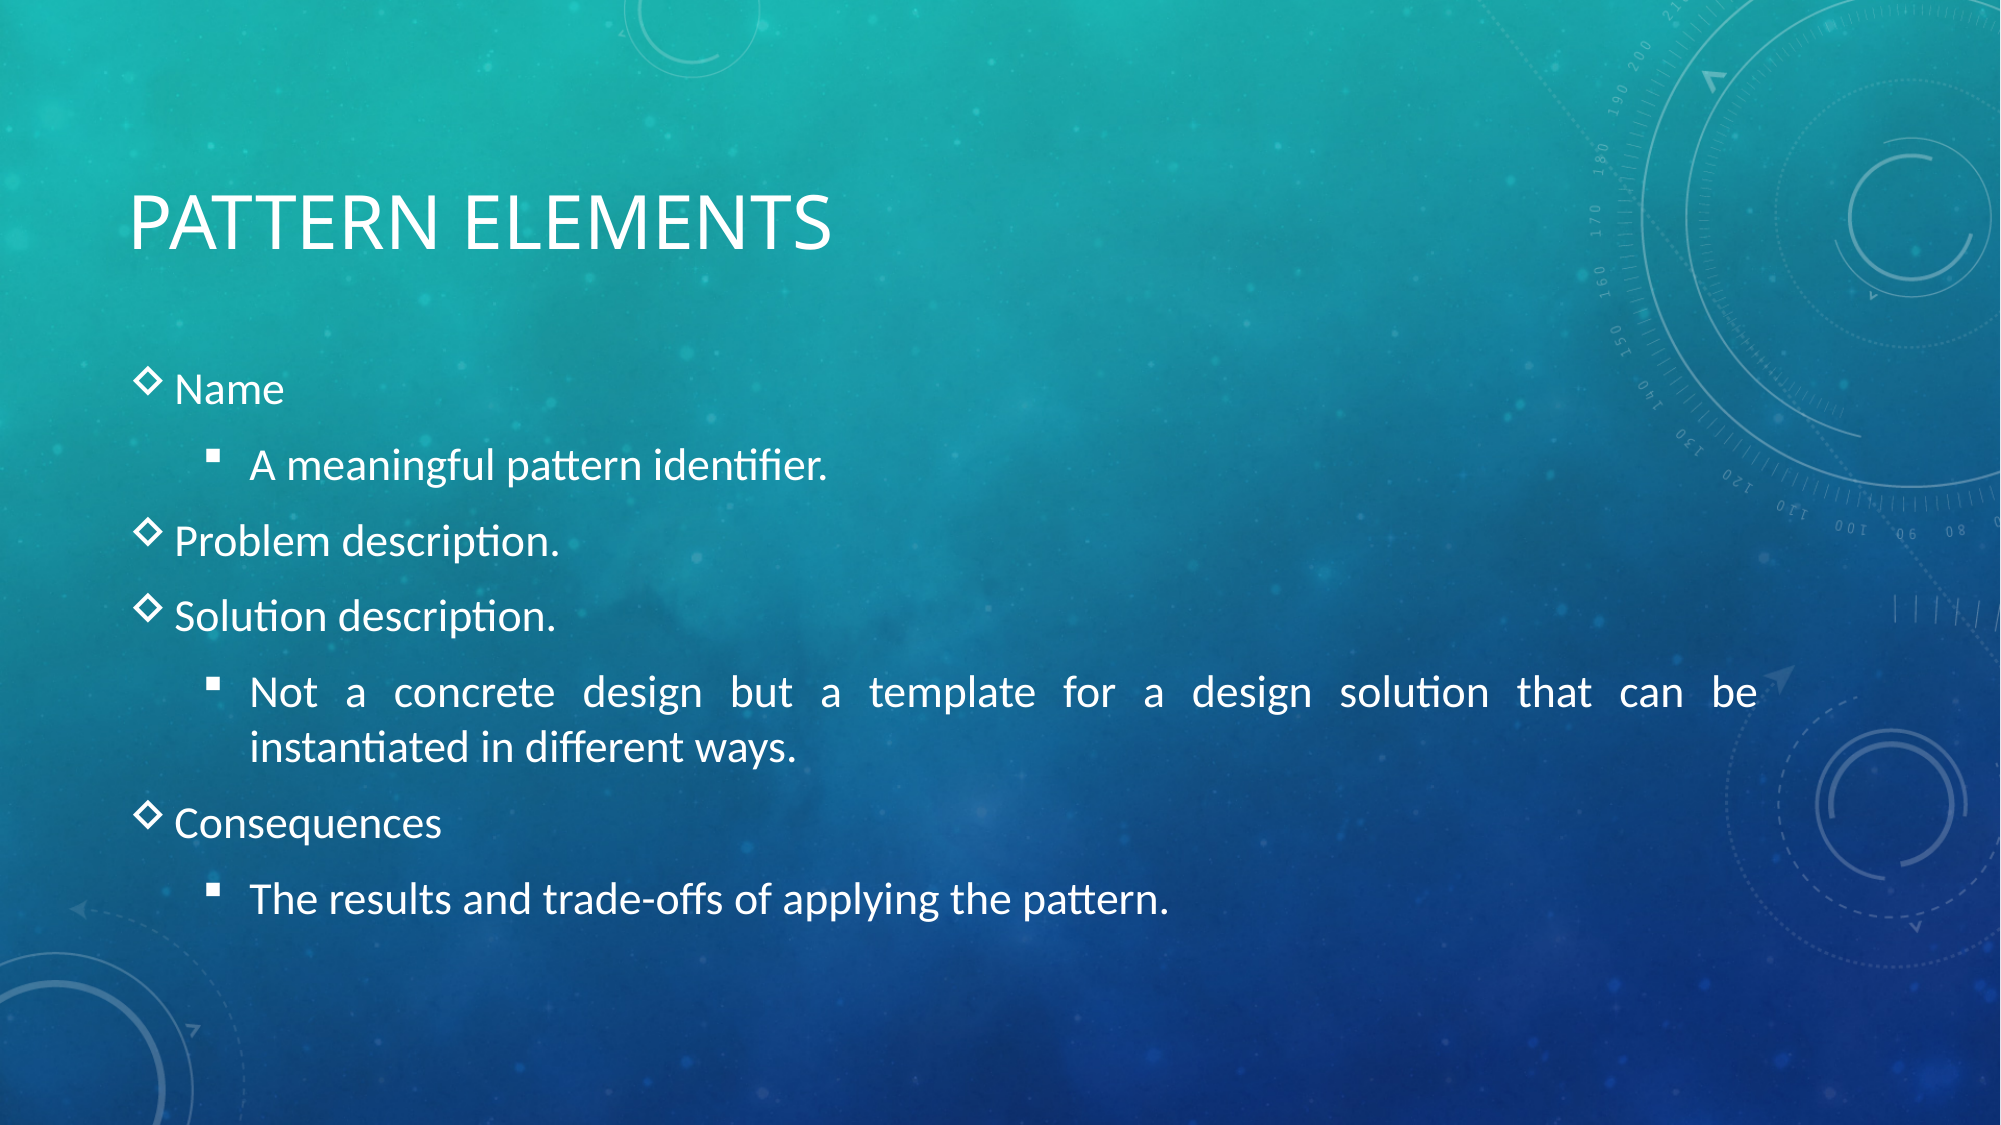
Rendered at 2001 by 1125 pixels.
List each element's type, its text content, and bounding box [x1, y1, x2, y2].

title Pattern elements [112, 99, 1775, 339]
list Name A meaningful pattern identifier. Problem description. Solution description. Not a concrete design but a template for a design solution that can be instantiated in different ways. Consequences The results and trade-offs of applying the pattern. [112, 351, 1775, 950]
picture [0, 0, 2001, 1125]
